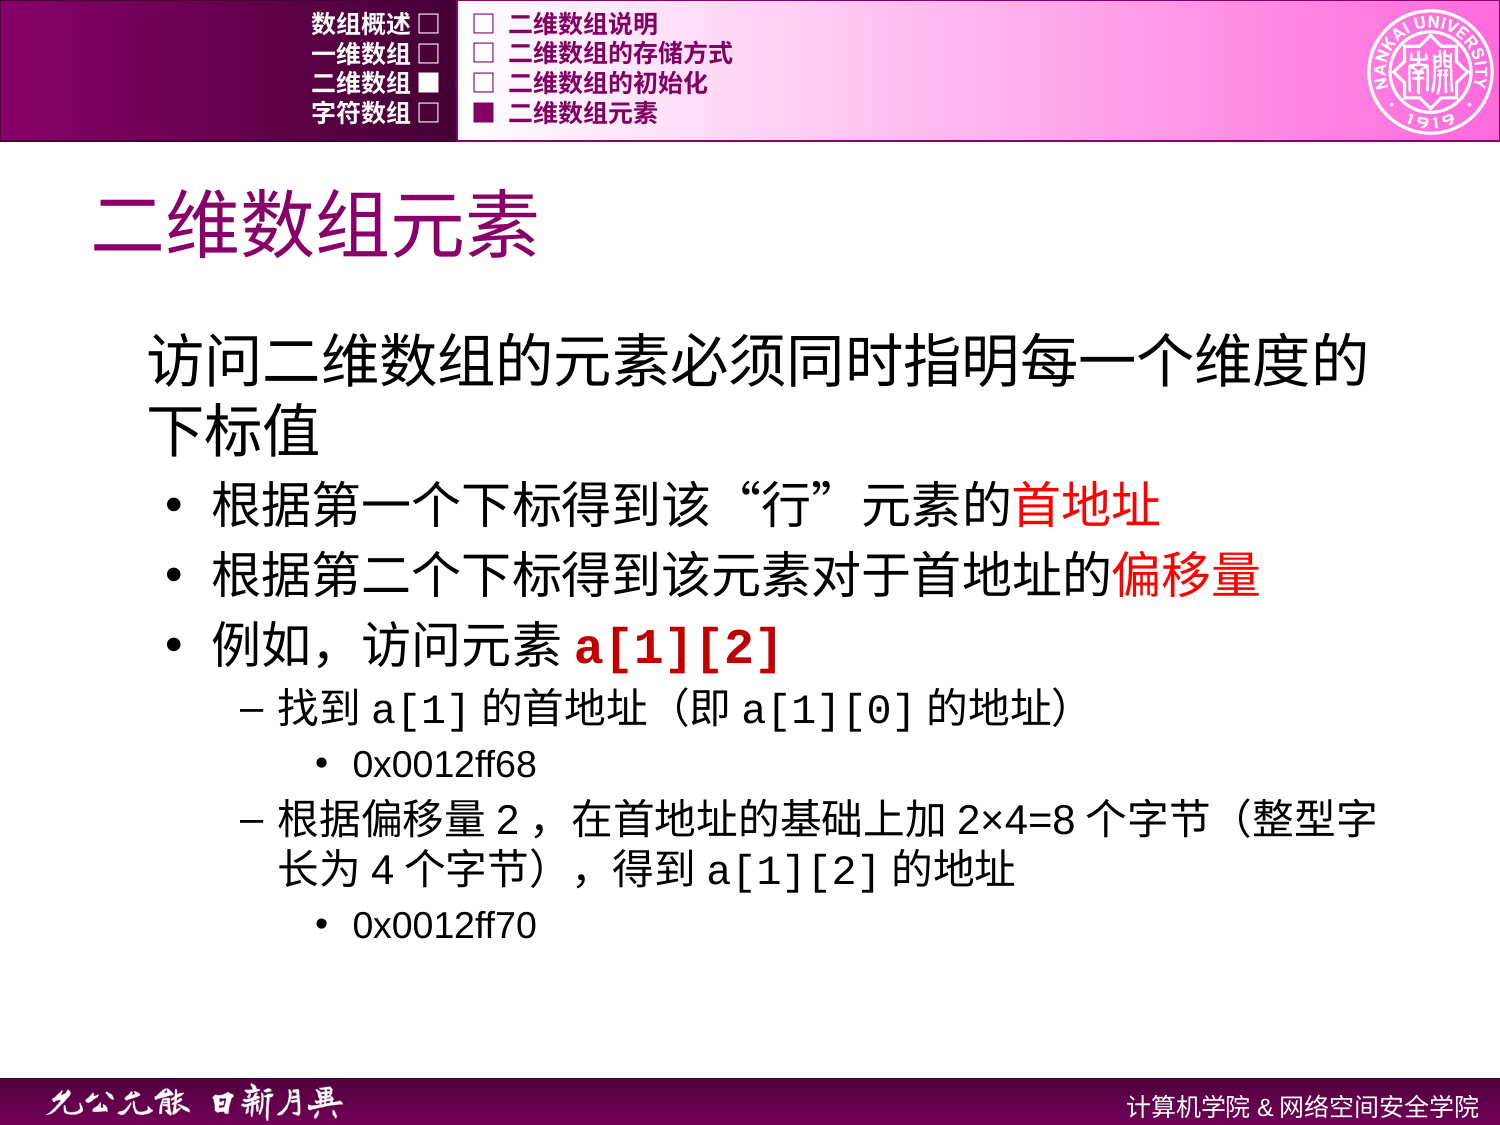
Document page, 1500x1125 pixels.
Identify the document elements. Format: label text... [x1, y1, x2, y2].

picture [35, 1081, 356, 1122]
title 二维数组元素 [74, 163, 1426, 282]
text_box □ 二维数组说明 [459, 7, 1361, 36]
text_box 字符数组 □ [0, 95, 459, 129]
list 访问二维数组的元素必须同时指明每一个维度的下标值 根据第一个下标得到该“行”元素的首地址 根据第二个下标得到该元素对于首地址的偏移量 例如，访问元素a[1][2] 找到a[1]的首地址（即a[1][0]的地址） 0x0012ff68 根据偏移量2，在首地址的基础上加2×4=8个字节（整型字长为4个字节），得到a[1][2]的地址 0x0012ff70 [74, 316, 1426, 1055]
text_box 数组概述 □ [0, 7, 459, 36]
text_box □ 二维数组的存储方式 [459, 36, 1361, 66]
text_box 二维数组 ■ [0, 66, 459, 95]
text_box ■ 二维数组元素 [459, 95, 1361, 129]
text_box 一维数组 □ [0, 36, 459, 66]
text_box □ 二维数组的初始化 [459, 66, 1361, 95]
